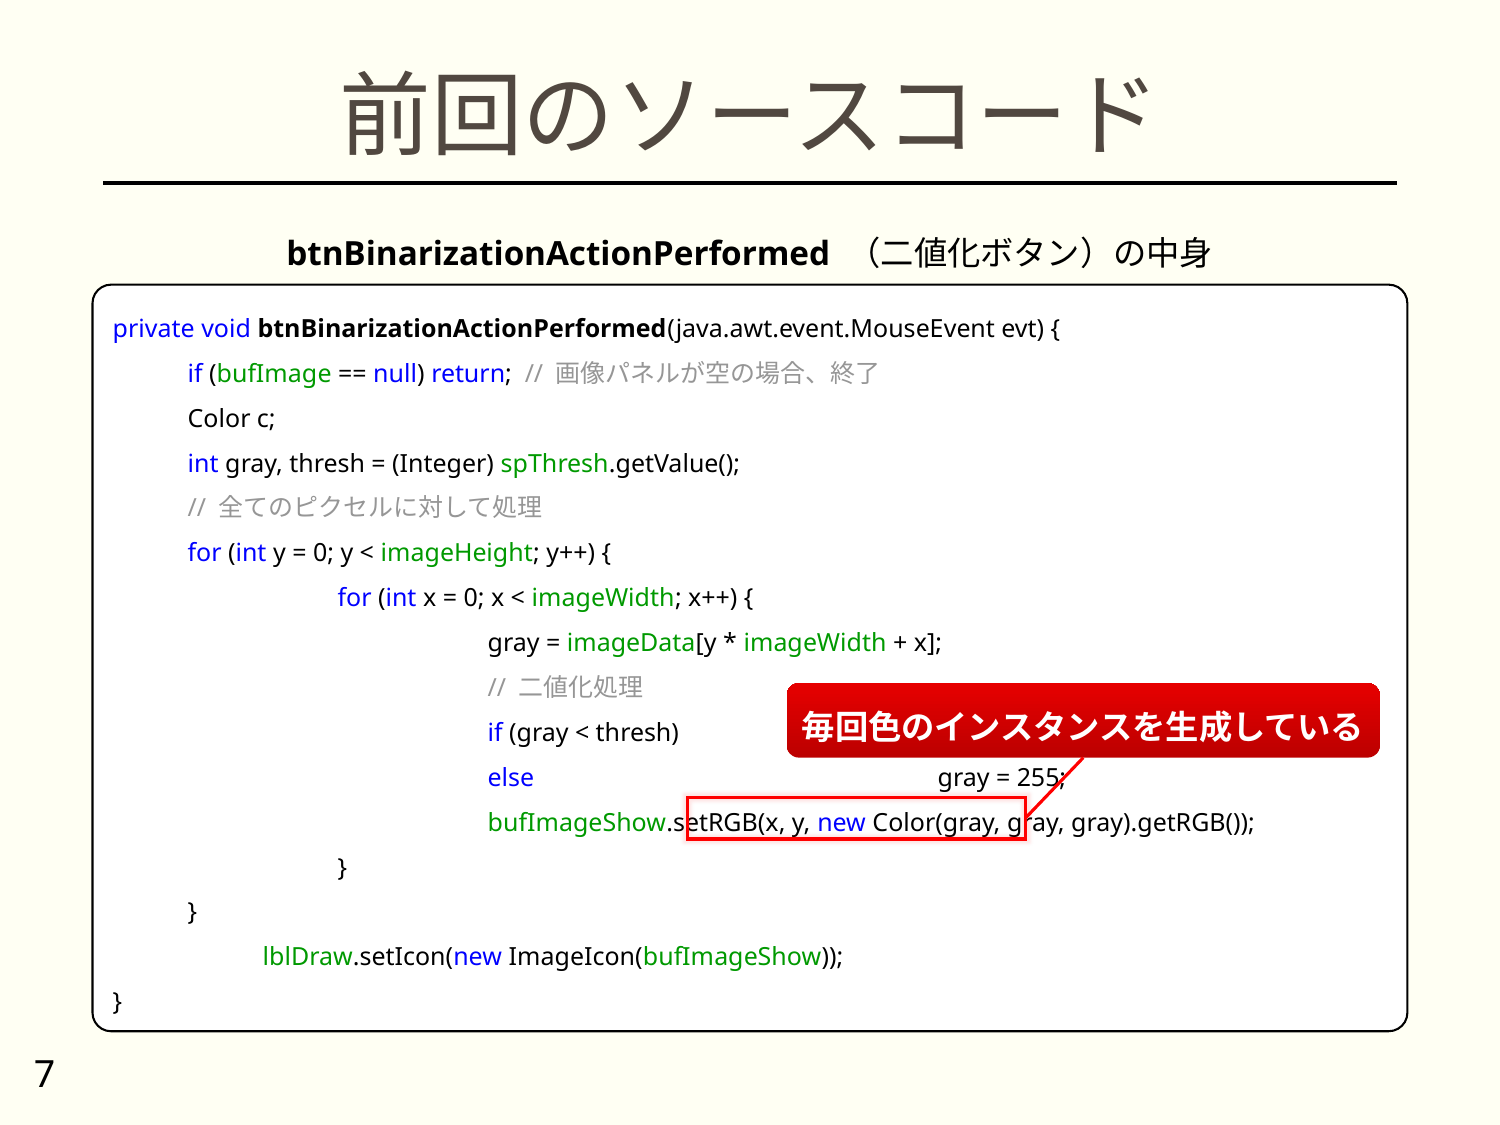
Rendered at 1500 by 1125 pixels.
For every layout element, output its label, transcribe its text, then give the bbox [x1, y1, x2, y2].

text_box private void btnBinarizationActionPerformed(java.awt.event.MouseEvent evt) { if (bufImage == null) return; // 画像パネルが空の場合、終了 Color c; int gray, thresh = (Integer) spThresh.getValue(); // 全てのピクセルに対して処理 for (int y = 0; y < imageHeight; y++) { for (int x = 0; x < imageWidth; x++) { gray = imageData[y * imageWidth + x]; // 二値化処理 if (gray < thresh) gray = 0; else gray = 255; bufImageShow.setRGB(x, y, new Color(gray, gray, gray).getRGB()); } } lblDraw.setIcon(new ImageIcon(bufImageShow)); } [91, 283, 1409, 1033]
text_box 毎回色のインスタンスを生成している [786, 682, 1381, 759]
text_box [1025, 757, 1084, 819]
title 前回のソースコード [103, 54, 1397, 183]
text_box [686, 796, 1026, 840]
text_box btnBinarizationActionPerformed （二値化ボタン）の中身 [90, 224, 1410, 280]
slide_number 7 [19, 1042, 357, 1103]
